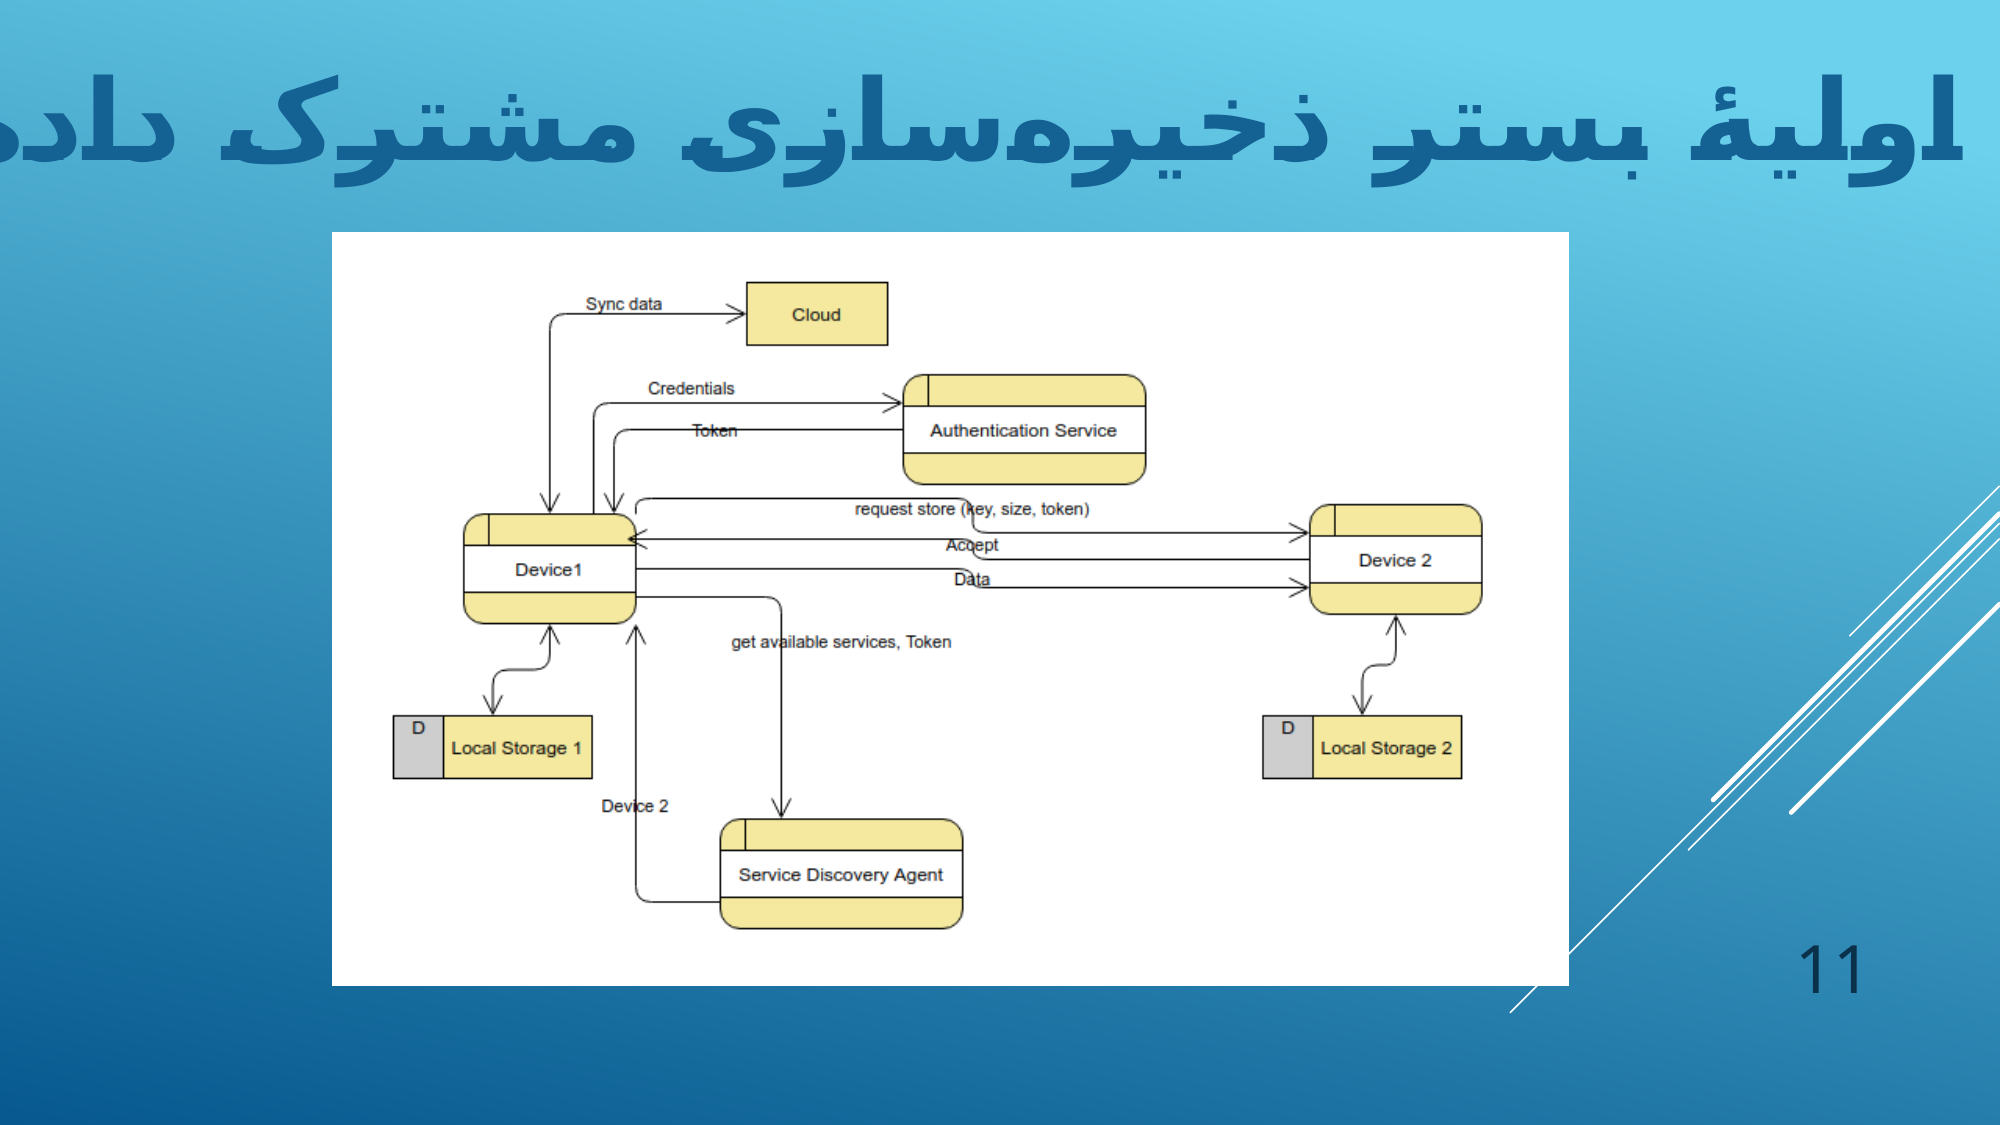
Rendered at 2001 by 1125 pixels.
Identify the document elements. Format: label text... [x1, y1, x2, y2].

slide_number 11 [1700, 915, 1888, 1025]
text_box طرح اولیۀ بستر ذخیره‌سازی مشترک داده [0, 40, 2000, 191]
picture [332, 232, 1569, 986]
